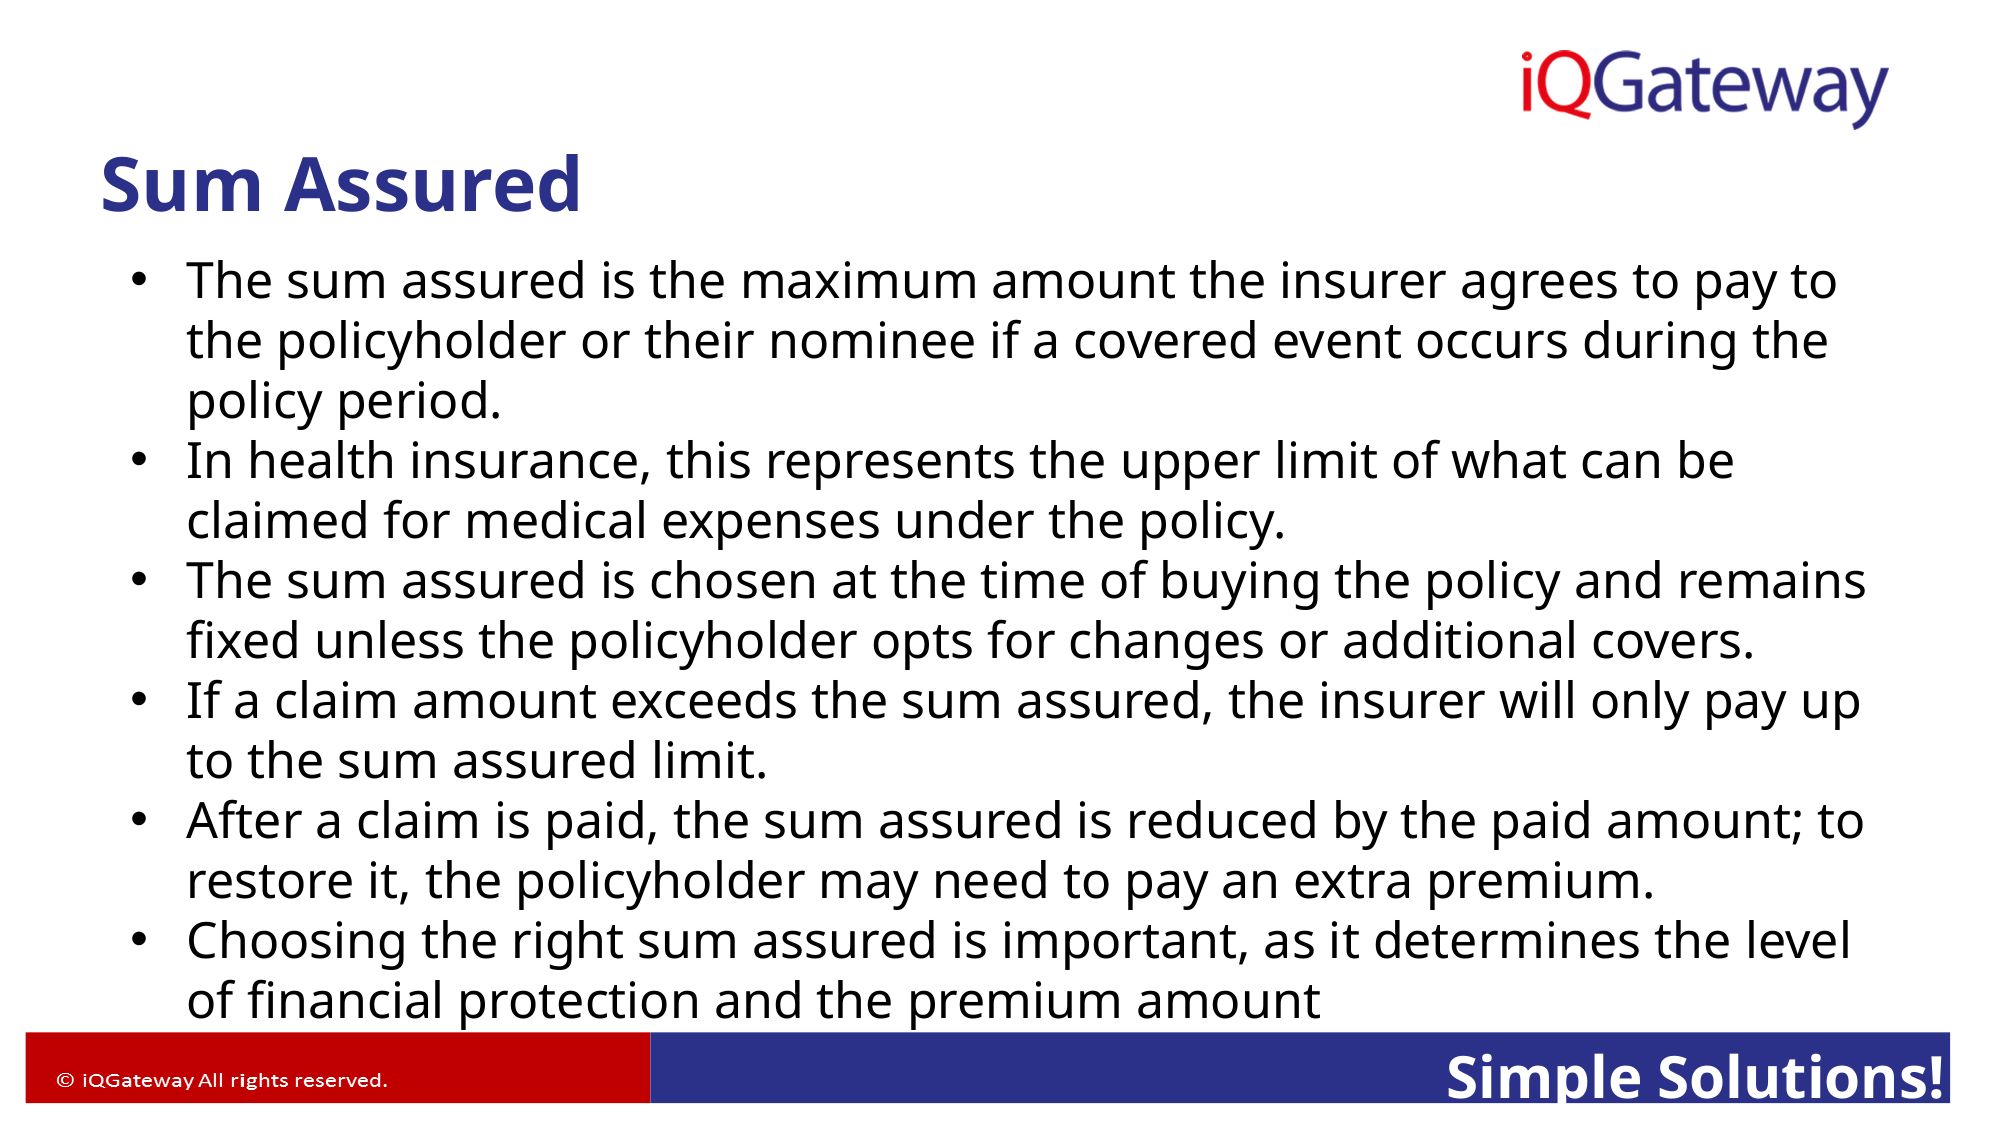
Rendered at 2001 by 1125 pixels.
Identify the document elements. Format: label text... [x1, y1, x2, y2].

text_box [25, 1031, 1951, 1106]
text_box The sum assured is the maximum amount the insurer agrees to pay to the policyholder or their nominee if a covered event occurs during the policy period. In health insurance, this represents the upper limit of what can be claimed for medical expenses under the policy. The sum assured is chosen at the time of buying the policy and remains fixed unless the policyholder opts for changes or additional covers. If a claim amount exceeds the sum assured, the insurer will only pay up to the sum assured limit. After a claim is paid, the sum assured is reduced by the paid amount; to restore it, the policyholder may need to pay an extra premium. Choosing the right sum assured is important, as it determines the level of financial protection and the premium amount [115, 240, 1915, 1031]
text_box Sum Assured [85, 128, 1796, 414]
picture [1522, 49, 1889, 131]
